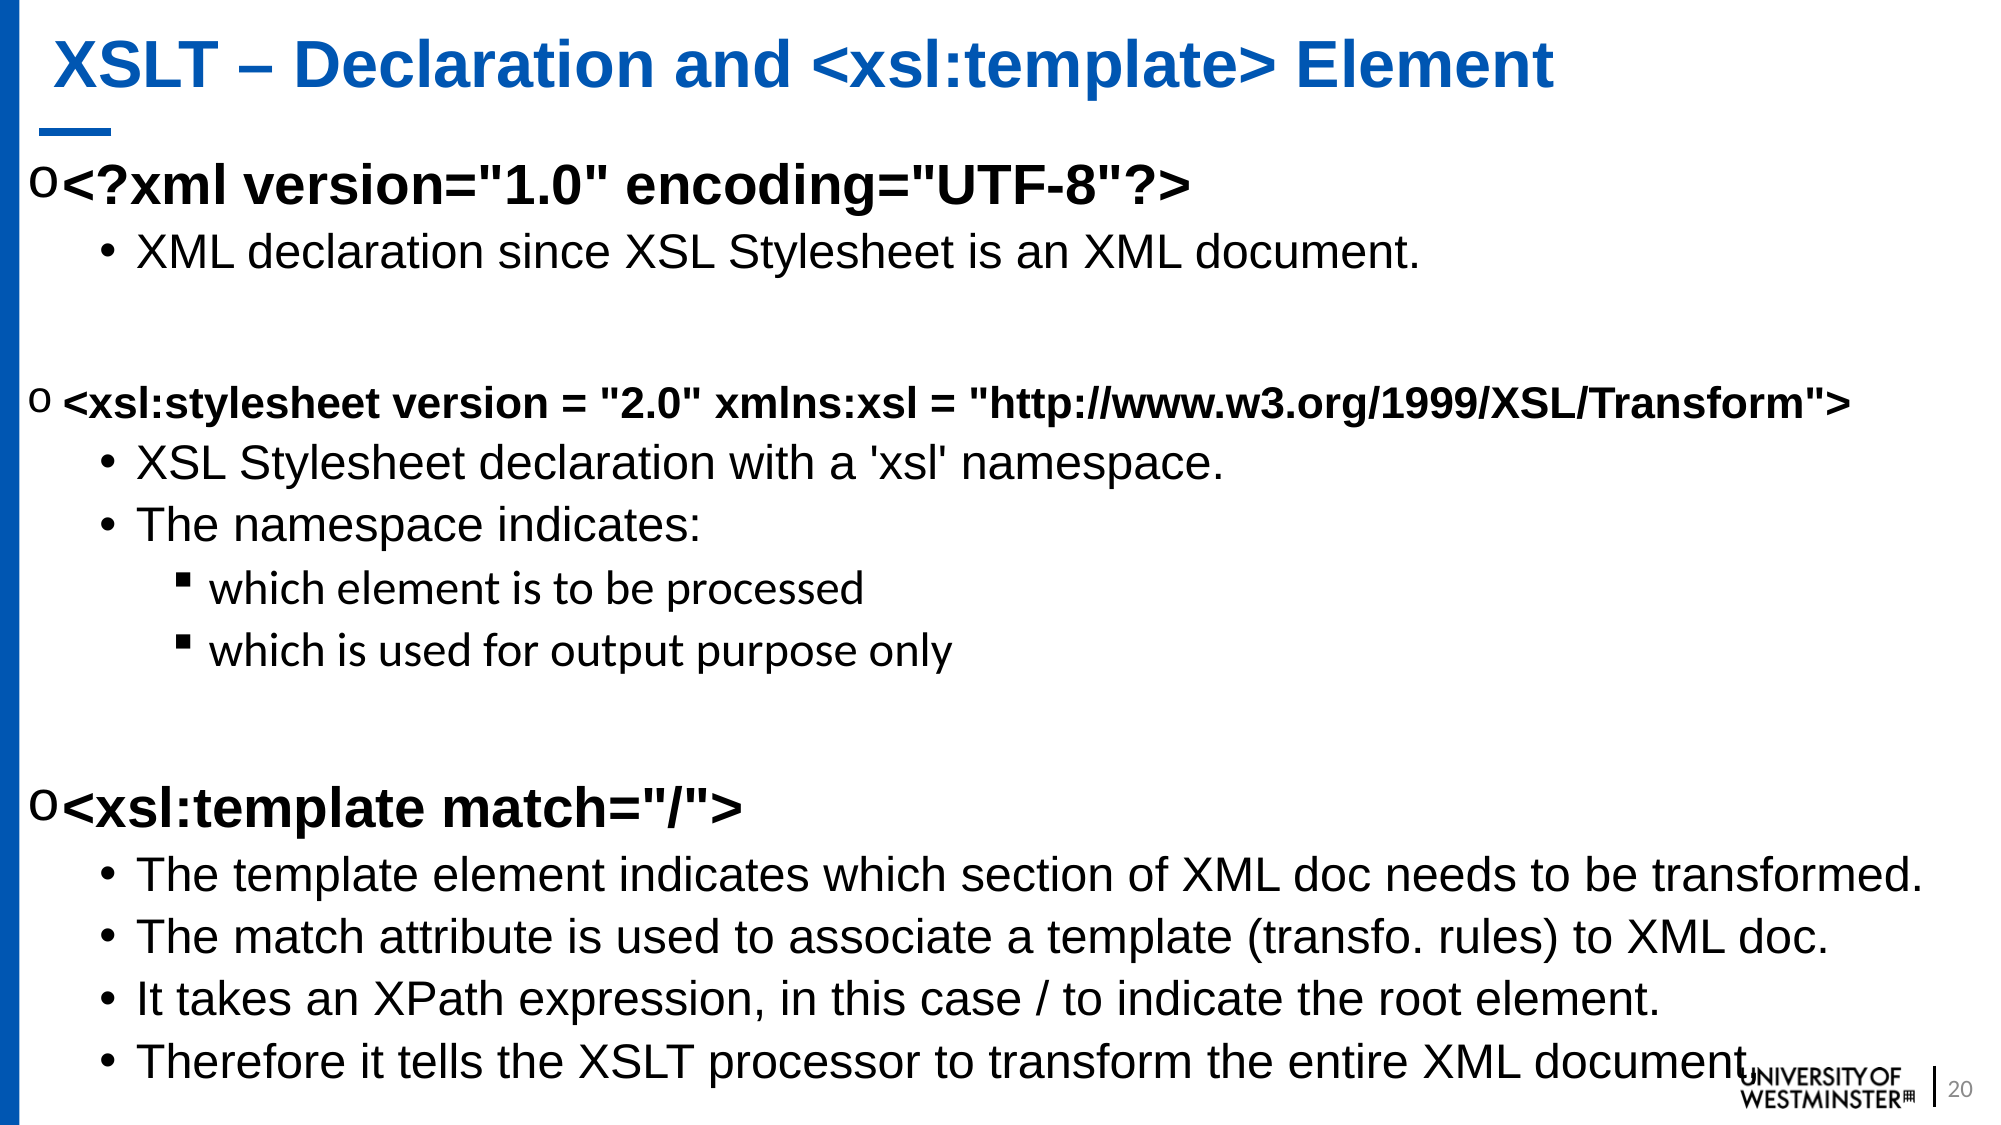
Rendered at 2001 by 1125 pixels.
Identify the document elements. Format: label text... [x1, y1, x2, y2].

list <?xml version="1.0" encoding="UTF-8"?> XML declaration since XSL Stylesheet is an XML document. <xsl:stylesheet version = "2.0" xmlns:xsl = "http://www.w3.org/1999/XSL/Transform"> XSL Stylesheet declaration with a 'xsl' namespace. The namespace indicates: which element is to be processed which is used for output purpose only <xsl:template match="/"> The template element indicates which section of XML doc needs to be transformed. The match attribute is used to associate a template (transfo. rules) to XML doc. It takes an XPath expression, in this case / to indicate the root element. Therefore it tells the XSLT processor to transform the entire XML document, [11, 147, 2000, 1102]
picture [1740, 1102, 1915, 1109]
title XSLT – Declaration and <xsl:template> Element [39, 0, 1981, 132]
slide_number 20 [1925, 1057, 1989, 1118]
